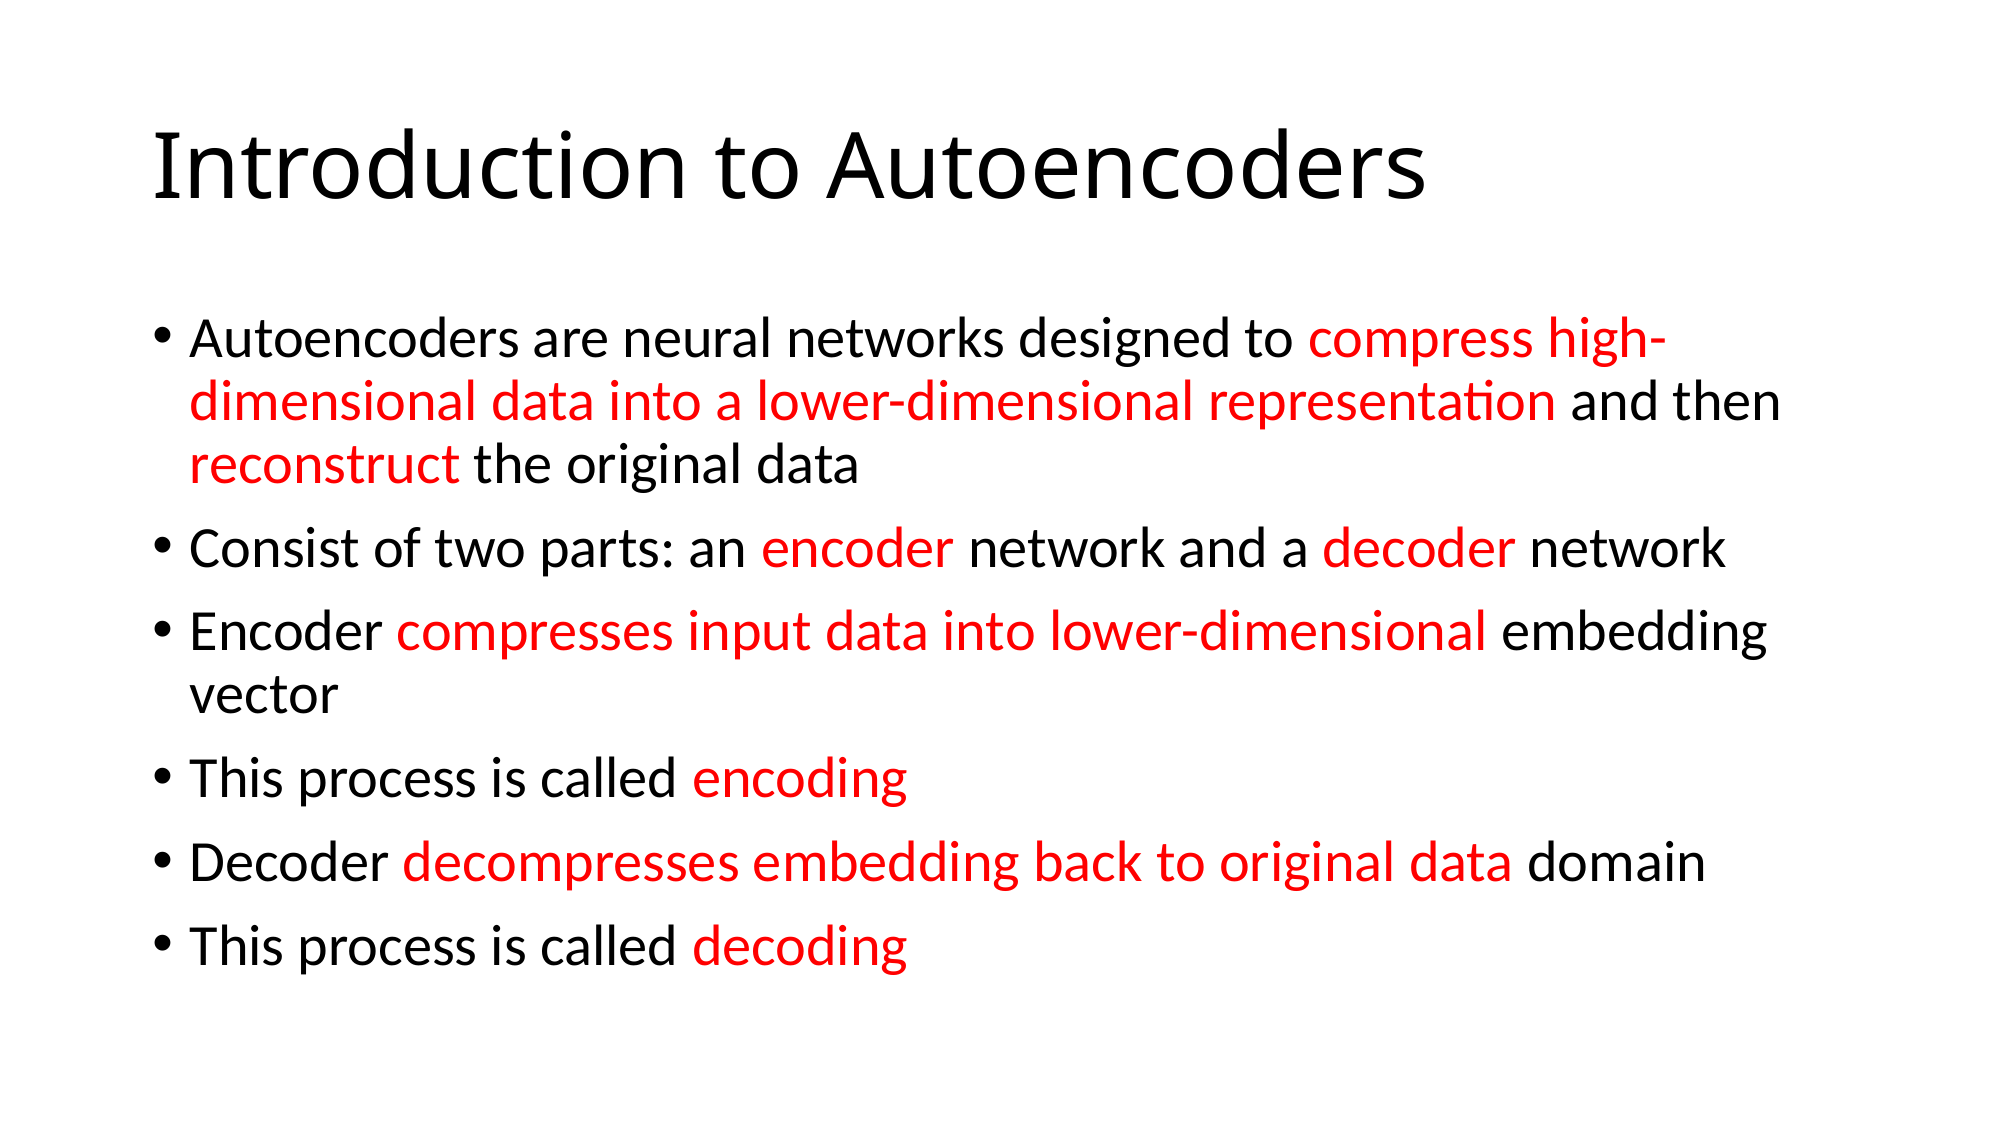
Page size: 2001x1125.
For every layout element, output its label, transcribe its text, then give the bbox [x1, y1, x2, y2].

list Autoencoders are neural networks designed to compress high-dimensional data into a lower-dimensional representation and then reconstruct the original data Consist of two parts: an encoder network and a decoder network Encoder compresses input data into lower-dimensional embedding vector This process is called encoding Decoder decompresses embedding back to original data domain This process is called decoding [137, 299, 1863, 1014]
title Introduction to Autoencoders [137, 59, 1863, 278]
